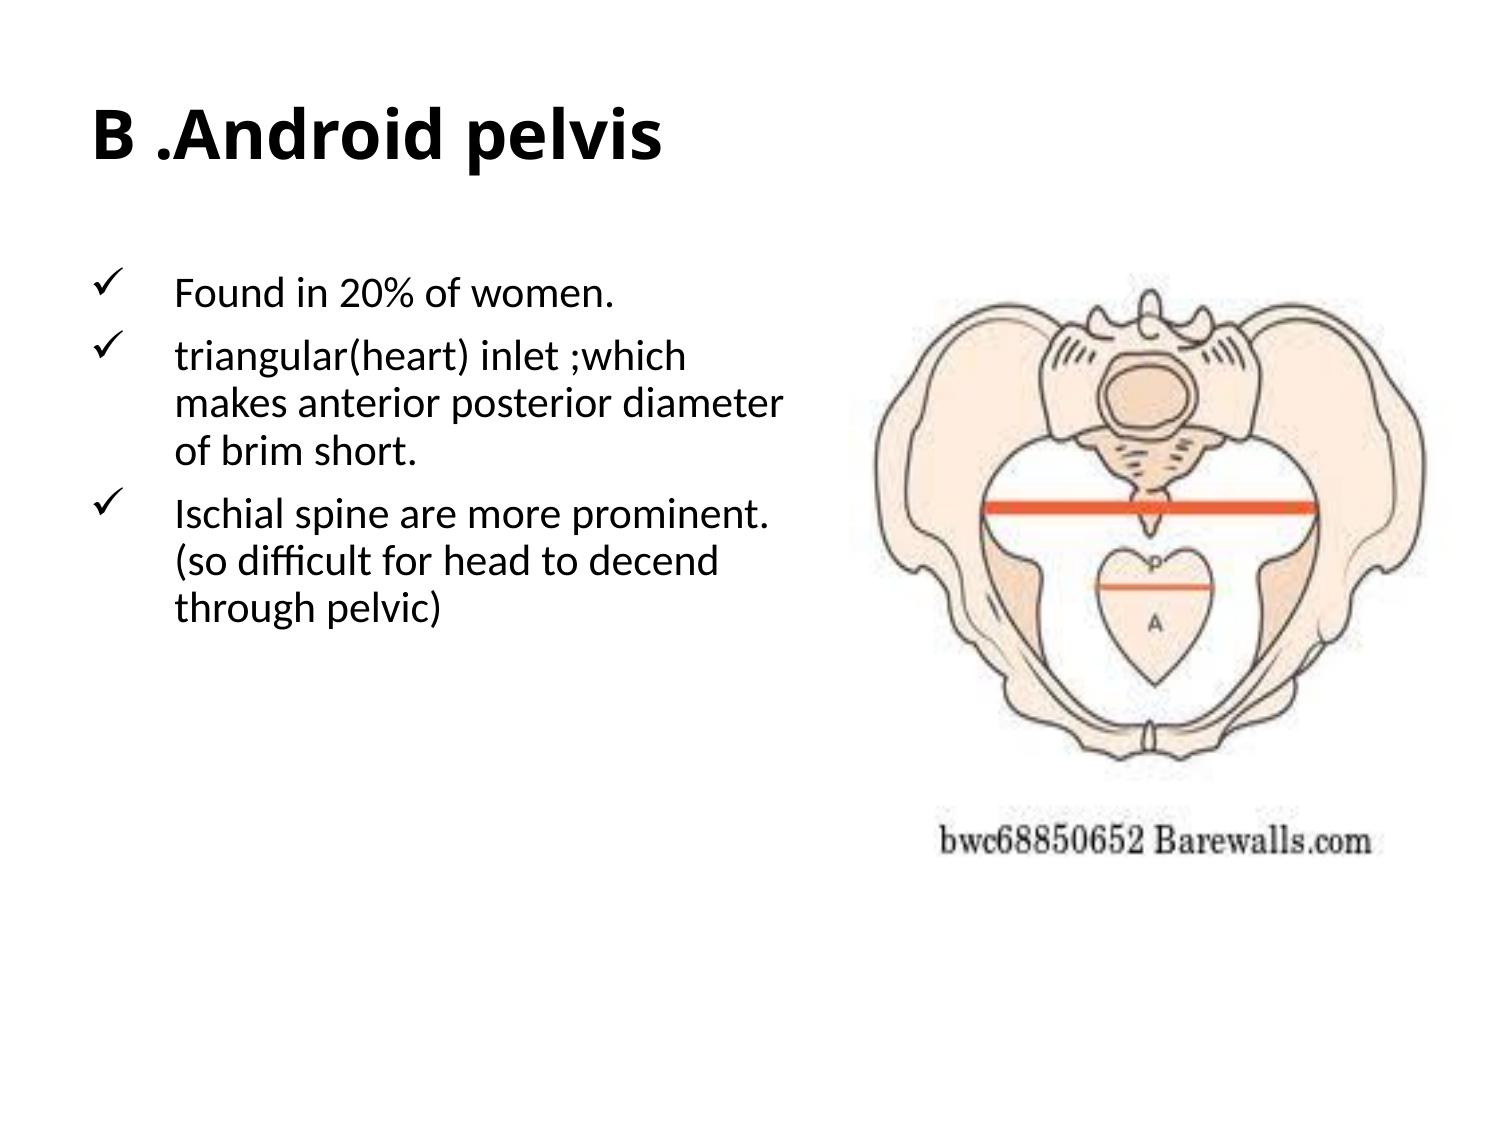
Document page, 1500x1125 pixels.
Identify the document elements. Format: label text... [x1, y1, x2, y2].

picture [849, 249, 1468, 864]
title B .Android pelvis [75, 50, 1425, 225]
list Found in 20% of women. triangular(heart) inlet ;which makes anterior posterior diameter of brim short. Ischial spine are more prominent.(so difficult for head to decend through pelvic) [75, 262, 825, 1005]
